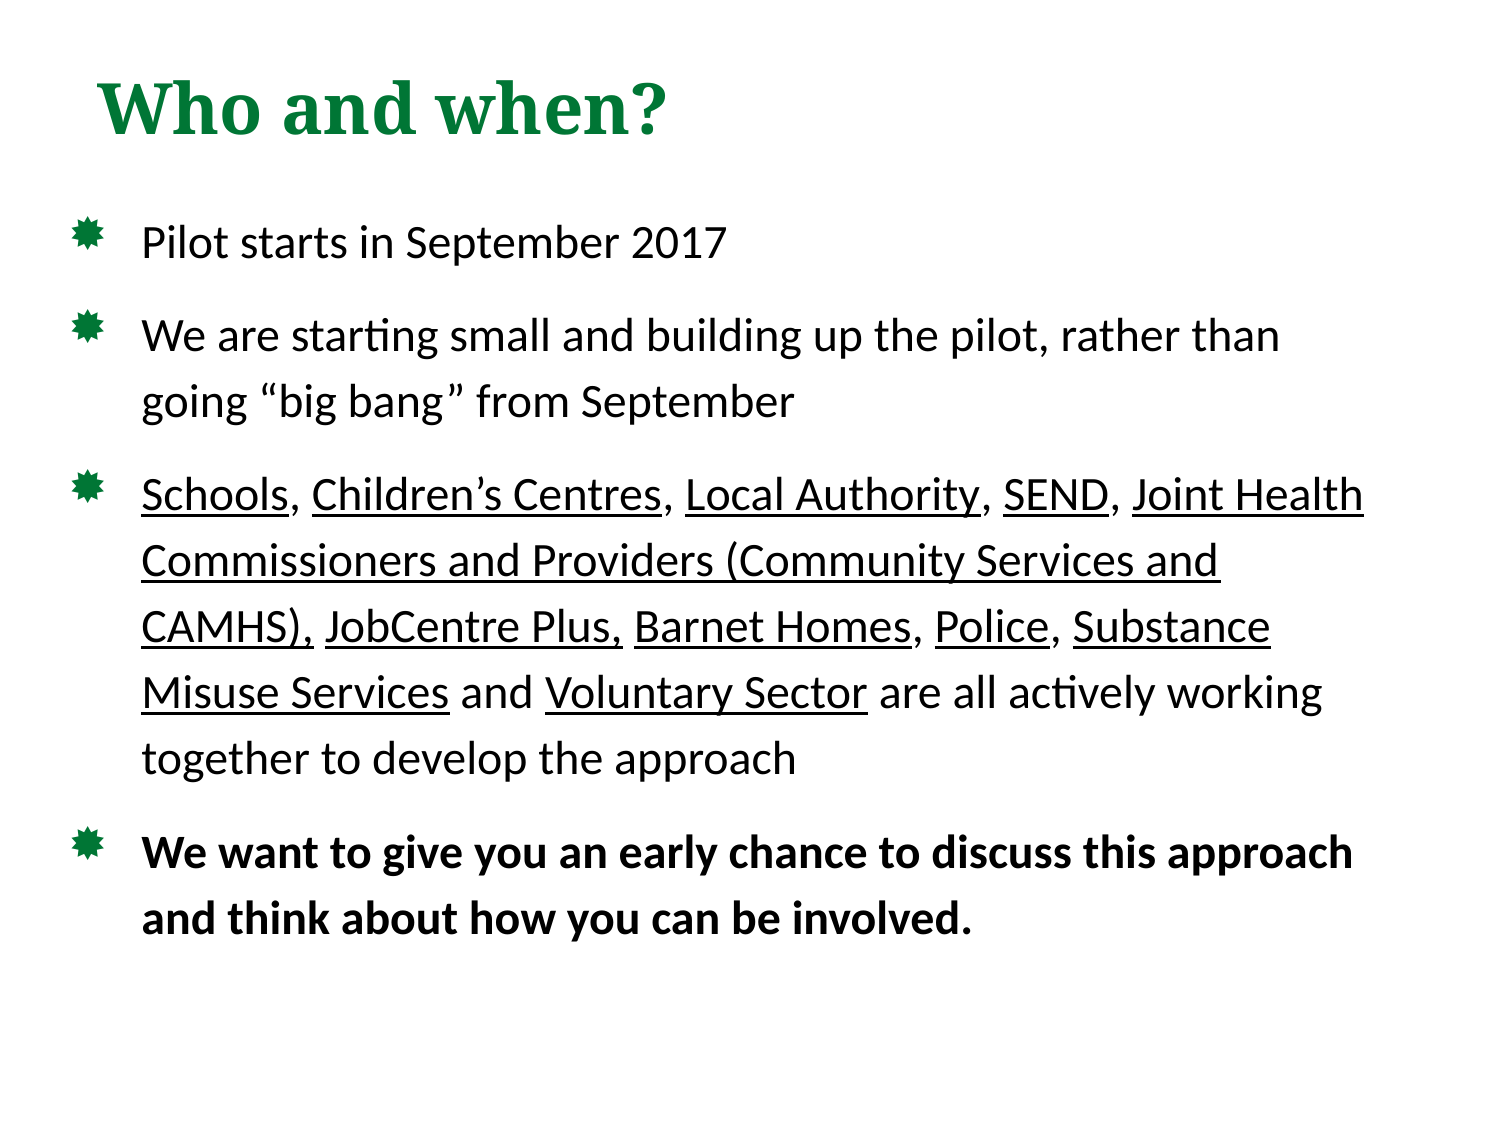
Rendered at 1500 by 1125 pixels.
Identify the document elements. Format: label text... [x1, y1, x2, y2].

list Who and when? [82, 55, 1420, 820]
text_box Pilot starts in September 2017 We are starting small and building up the pilot, rather than going “big bang” from September Schools, Children’s Centres, Local Authority, SEND, Joint Health Commissioners and Providers (Community Services and CAMHS), JobCentre Plus, Barnet Homes, Police, Substance Misuse Services and Voluntary Sector are all actively working together to develop the approach We want to give you an early chance to discuss this approach and think about how you can be involved. [60, 196, 1398, 1125]
